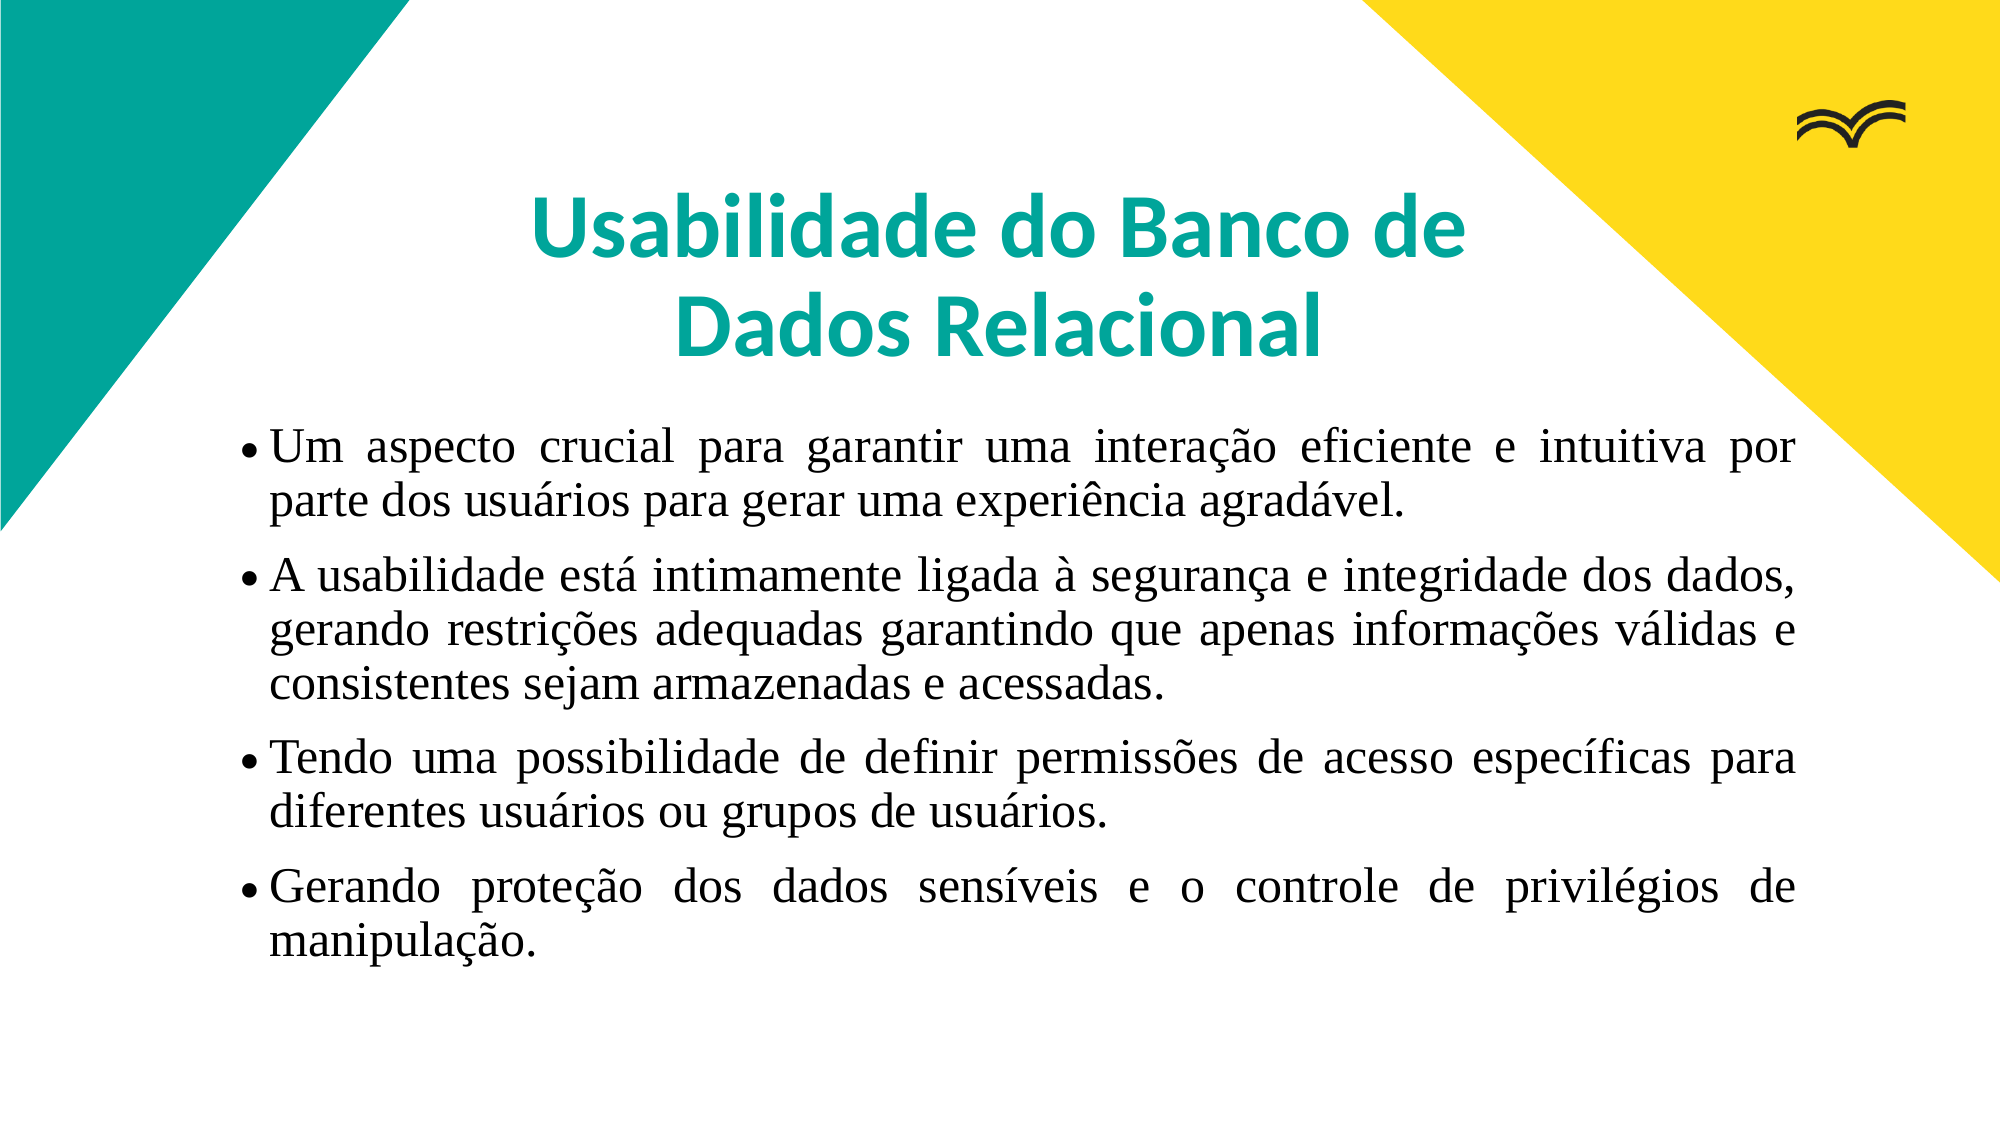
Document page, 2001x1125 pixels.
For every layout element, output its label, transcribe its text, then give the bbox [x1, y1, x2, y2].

text_box [0, 0, 410, 532]
text_box Um aspecto crucial para garantir uma interação eficiente e intuitiva por parte dos usuários para gerar uma experiência agradável. A usabilidade está intimamente ligada à segurança e integridade dos dados, gerando restrições adequadas garantindo que apenas informações válidas e consistentes sejam armazenadas e acessadas. Tendo uma possibilidade de definir permissões de acesso específicas para diferentes usuários ou grupos de usuários. Gerando proteção dos dados sensíveis e o controle de privilégios de manipulação. [219, 413, 1813, 974]
picture [1797, 100, 1907, 151]
title Usabilidade do Banco de Dados Relacional [485, 170, 1514, 374]
text_box [1362, 0, 2000, 583]
